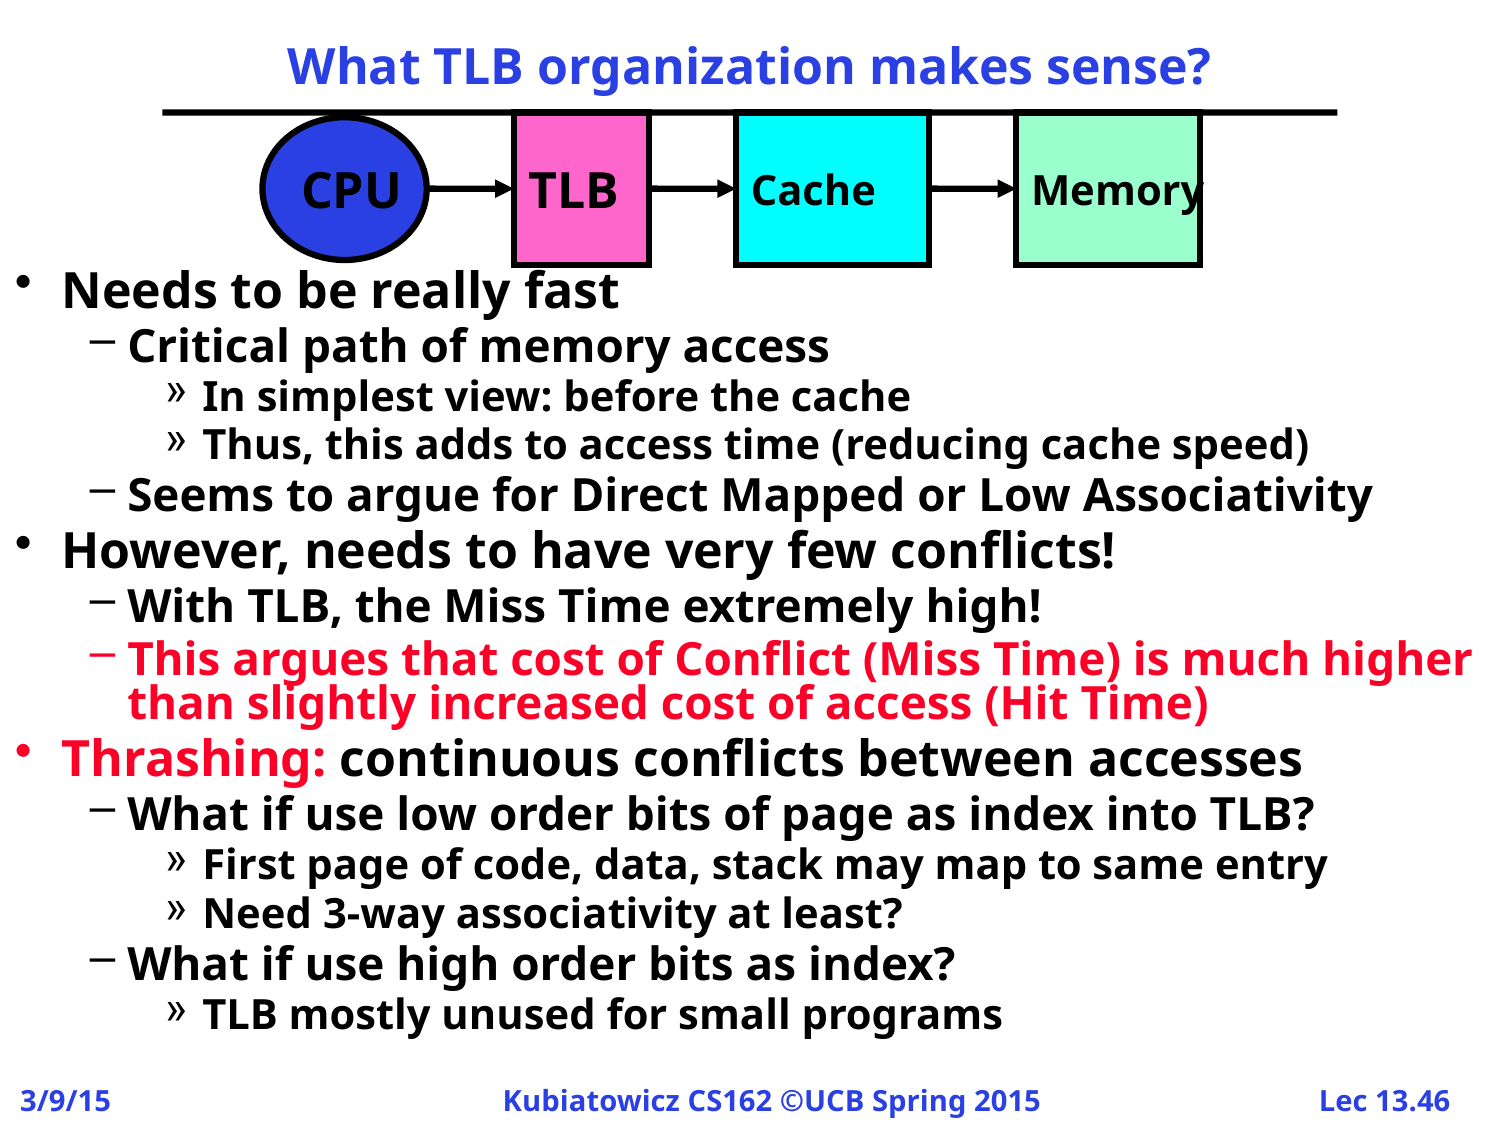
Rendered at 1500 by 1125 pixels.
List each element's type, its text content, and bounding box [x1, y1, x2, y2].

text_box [262, 112, 1201, 266]
title What TLB organization makes sense? [162, 24, 1338, 113]
list Needs to be really fast Critical path of memory access In simplest view: before the cache Thus, this adds to access time (reducing cache speed) Seems to argue for Direct Mapped or Low Associativity However, needs to have very few conflicts! With TLB, the Miss Time extremely high! This argues that cost of Conflict (Miss Time) is much higher than slightly increased cost of access (Hit Time) Thrashing: continuous conflicts between accesses What if use low order bits of page as index into TLB? First page of code, data, stack may map to same entry Need 3-way associativity at least? What if use high order bits as index? TLB mostly unused for small programs [0, 262, 1500, 1088]
